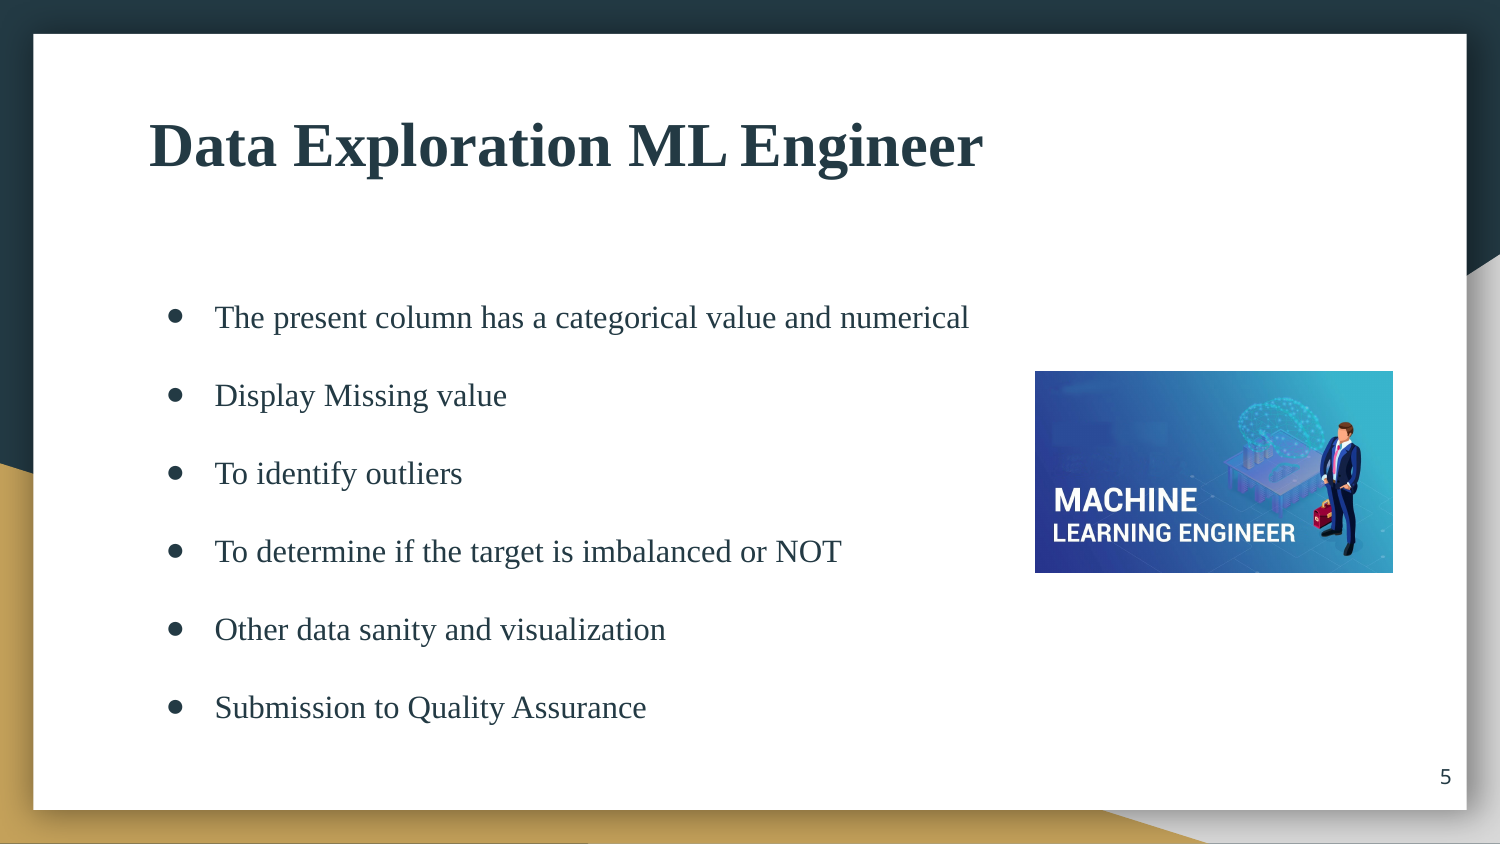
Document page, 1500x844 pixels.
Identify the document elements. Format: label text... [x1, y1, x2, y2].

list The present column has a categorical value and numerical Display Missing value To identify outliers To determine if the target is imbalanced or NOT Other data sanity and visualization Submission to Quality Assurance [134, 241, 1366, 746]
slide_number ‹#› [1376, 745, 1467, 810]
title Data Exploration ML Engineer [134, 88, 1366, 202]
picture [1034, 371, 1393, 573]
